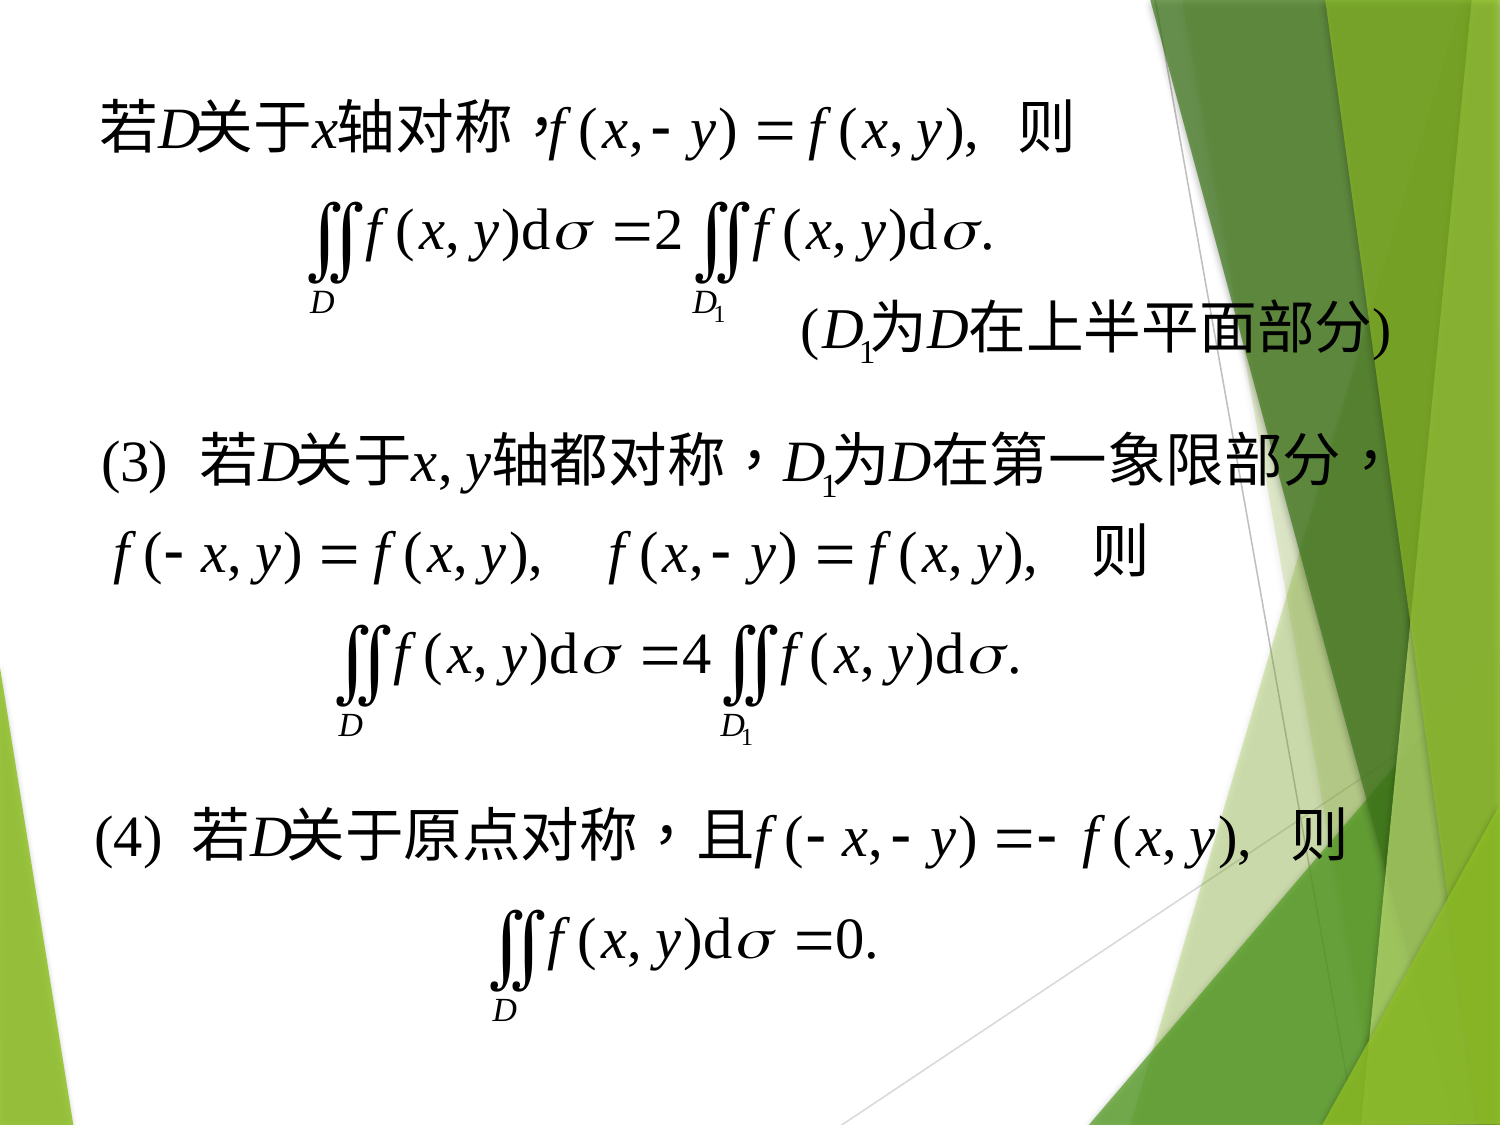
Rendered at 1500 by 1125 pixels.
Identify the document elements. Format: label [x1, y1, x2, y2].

text_box [93, 89, 1078, 335]
text_box [93, 420, 1388, 758]
text_box [791, 290, 1404, 379]
text_box [86, 798, 1351, 1034]
